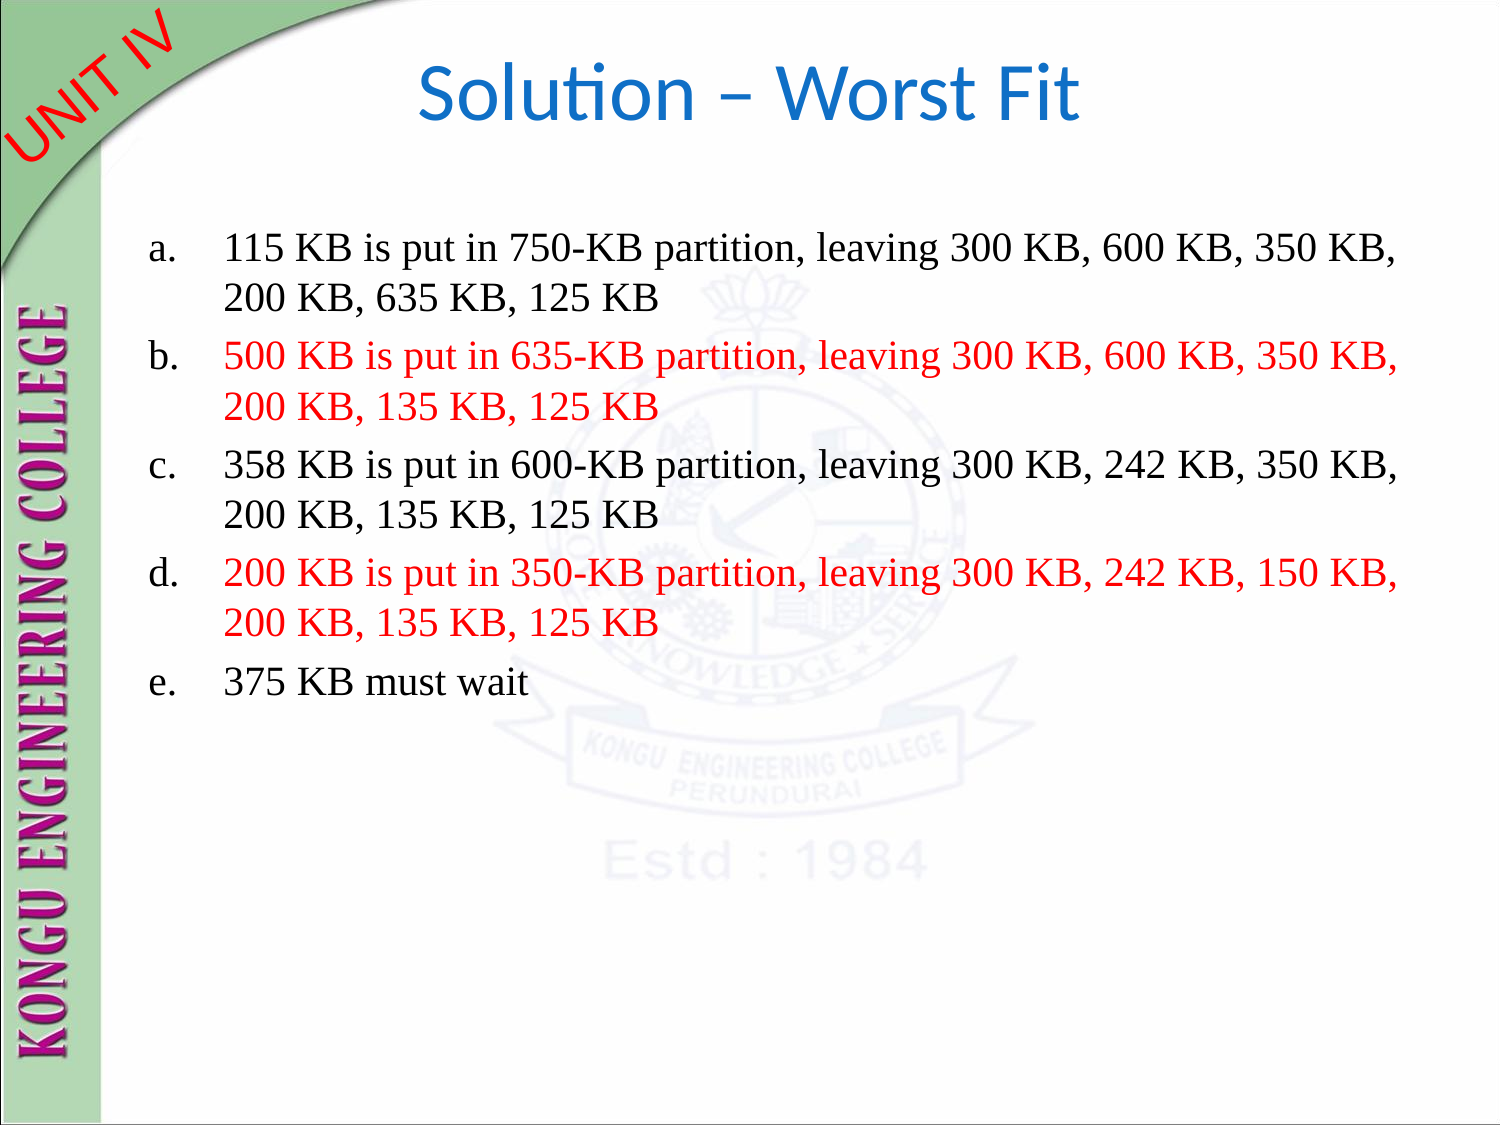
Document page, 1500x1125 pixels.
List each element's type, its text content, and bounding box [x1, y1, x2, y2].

picture [0, 0, 1500, 1125]
title Solution – Worst Fit [75, 0, 1425, 138]
list 115 KB is put in 750-KB partition, leaving 300 KB, 600 KB, 350 KB, 200 KB, 635 KB, 125 KB 500 KB is put in 635-KB partition, leaving 300 KB, 600 KB, 350 KB, 200 KB, 135 KB, 125 KB 358 KB is put in 600-KB partition, leaving 300 KB, 242 KB, 350 KB, 200 KB, 135 KB, 125 KB 200 KB is put in 350-KB partition, leaving 300 KB, 242 KB, 150 KB, 200 KB, 135 KB, 125 KB 375 KB must wait [112, 212, 1463, 933]
